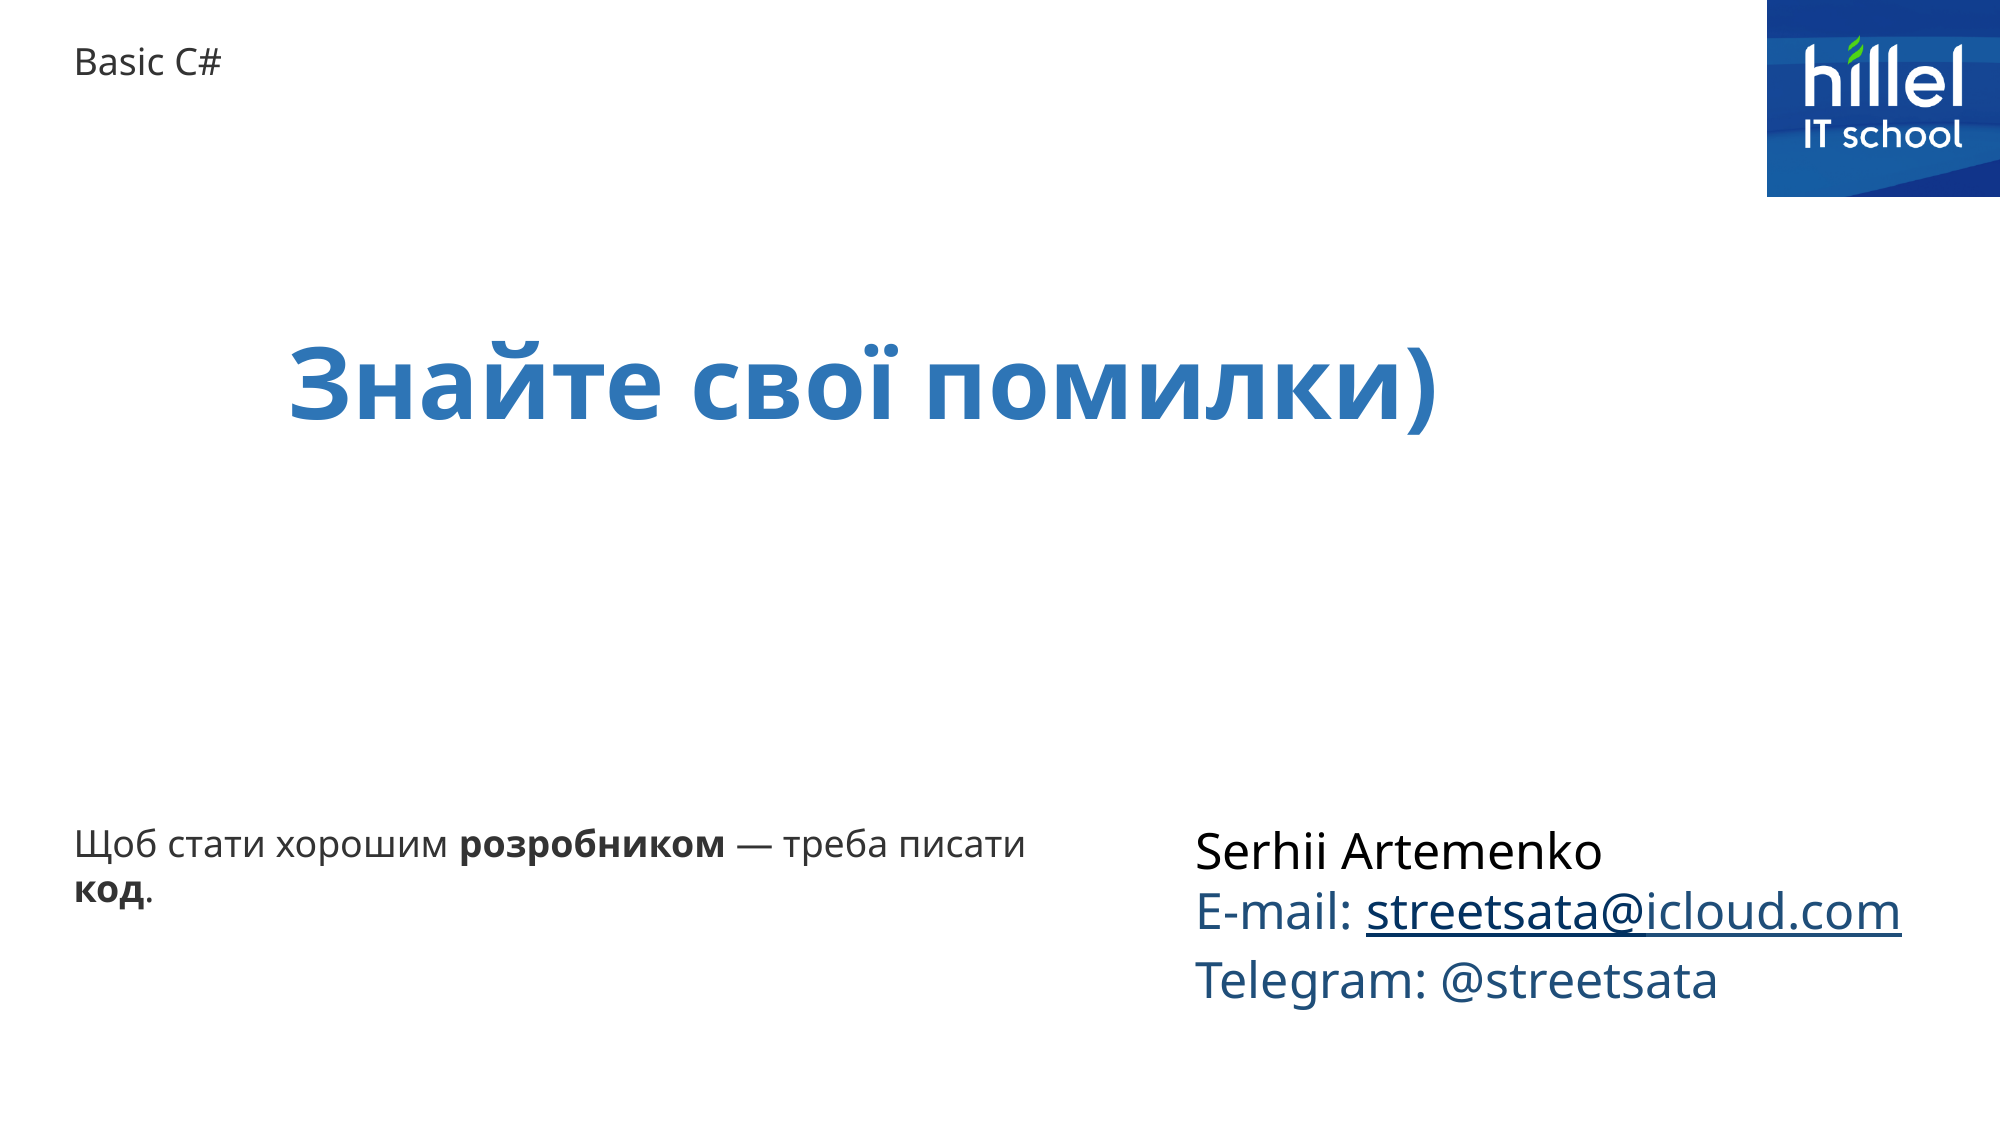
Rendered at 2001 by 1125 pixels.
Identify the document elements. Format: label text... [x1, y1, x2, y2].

text_box Знайте свої помилки) [272, 312, 1756, 568]
text_box Щоб стати хорошим розробником — треба писати код. [58, 812, 1059, 918]
text_box Basic C# [58, 30, 379, 90]
text_box Serhii Artemenko E-mail: streetsata@icloud.com Telegram: @streetsata [1180, 812, 1917, 1016]
picture [1767, 0, 2000, 197]
